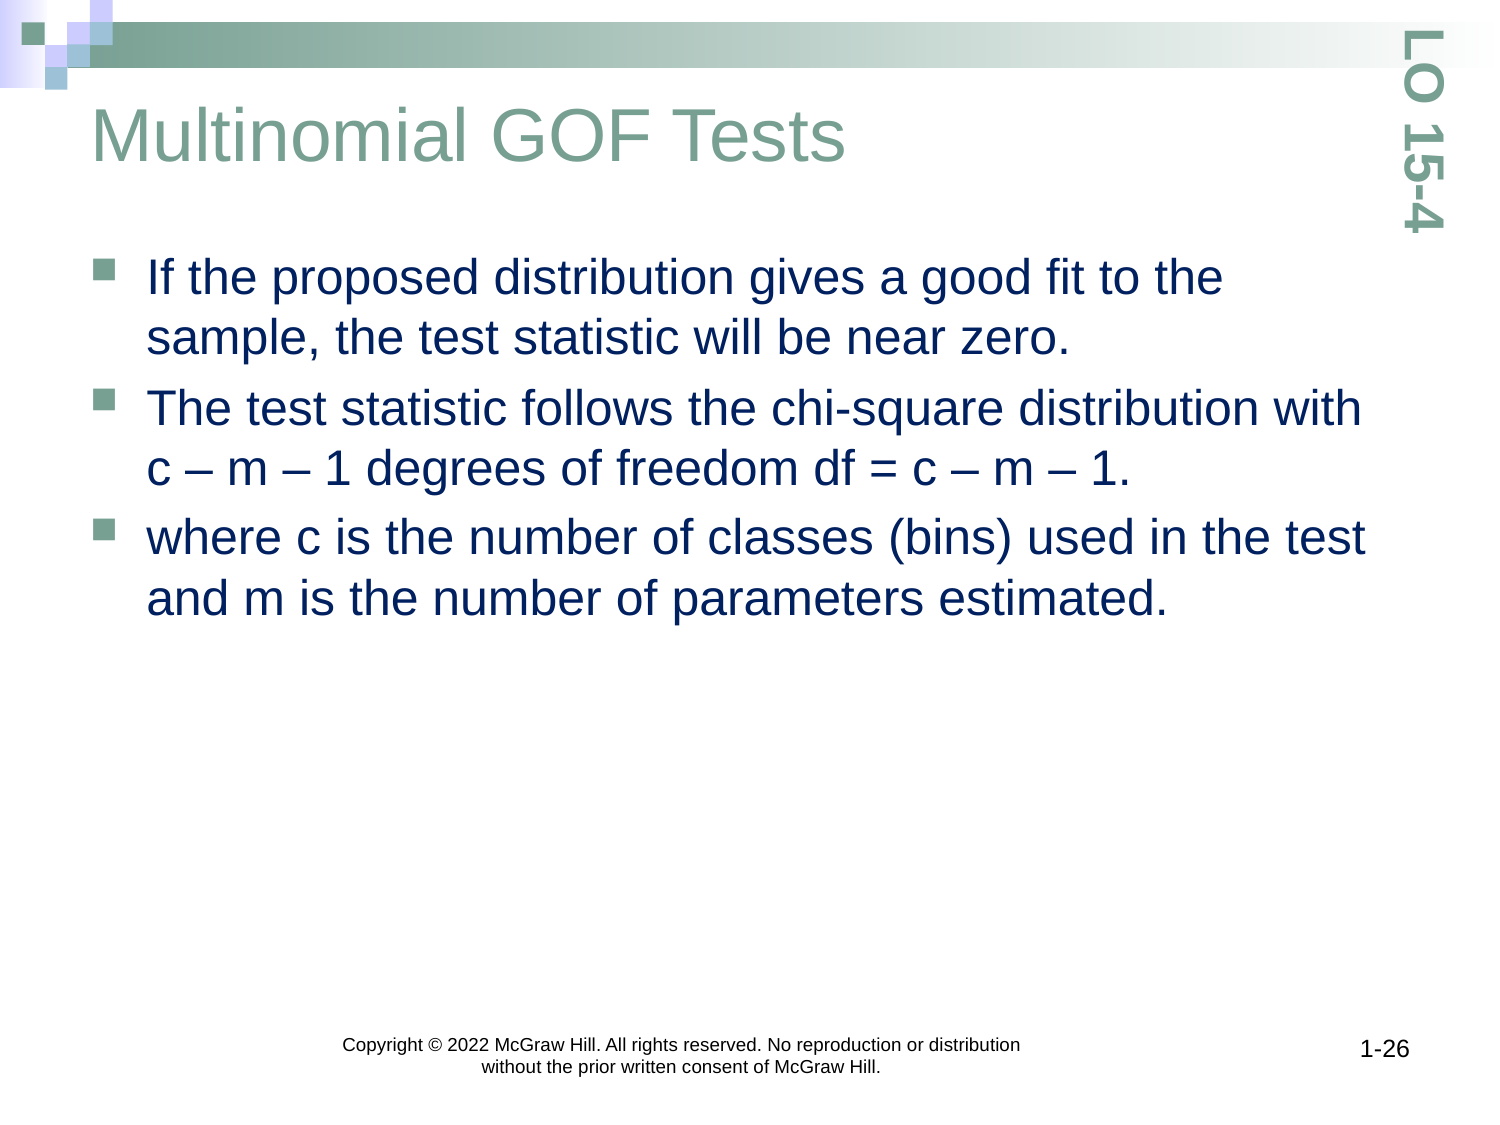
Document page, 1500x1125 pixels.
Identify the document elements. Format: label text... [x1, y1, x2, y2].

list LO 15-4 [1381, 12, 1470, 288]
list If the proposed distribution gives a good fit to the sample, the test statistic will be near zero. The test statistic follows the chi-square distribution with c – m – 1 degrees of freedom df = c – m – 1. where c is the number of classes (bins) used in the test and m is the number of parameters estimated. [74, 237, 1426, 963]
footer Copyright © 2022 McGraw Hill. All rights reserved. No reproduction or distribution without the prior written consent of McGraw Hill. [312, 1025, 1050, 1100]
slide_number 1-26 [1074, 1025, 1425, 1100]
title Multinomial GOF Tests [74, 74, 1381, 188]
